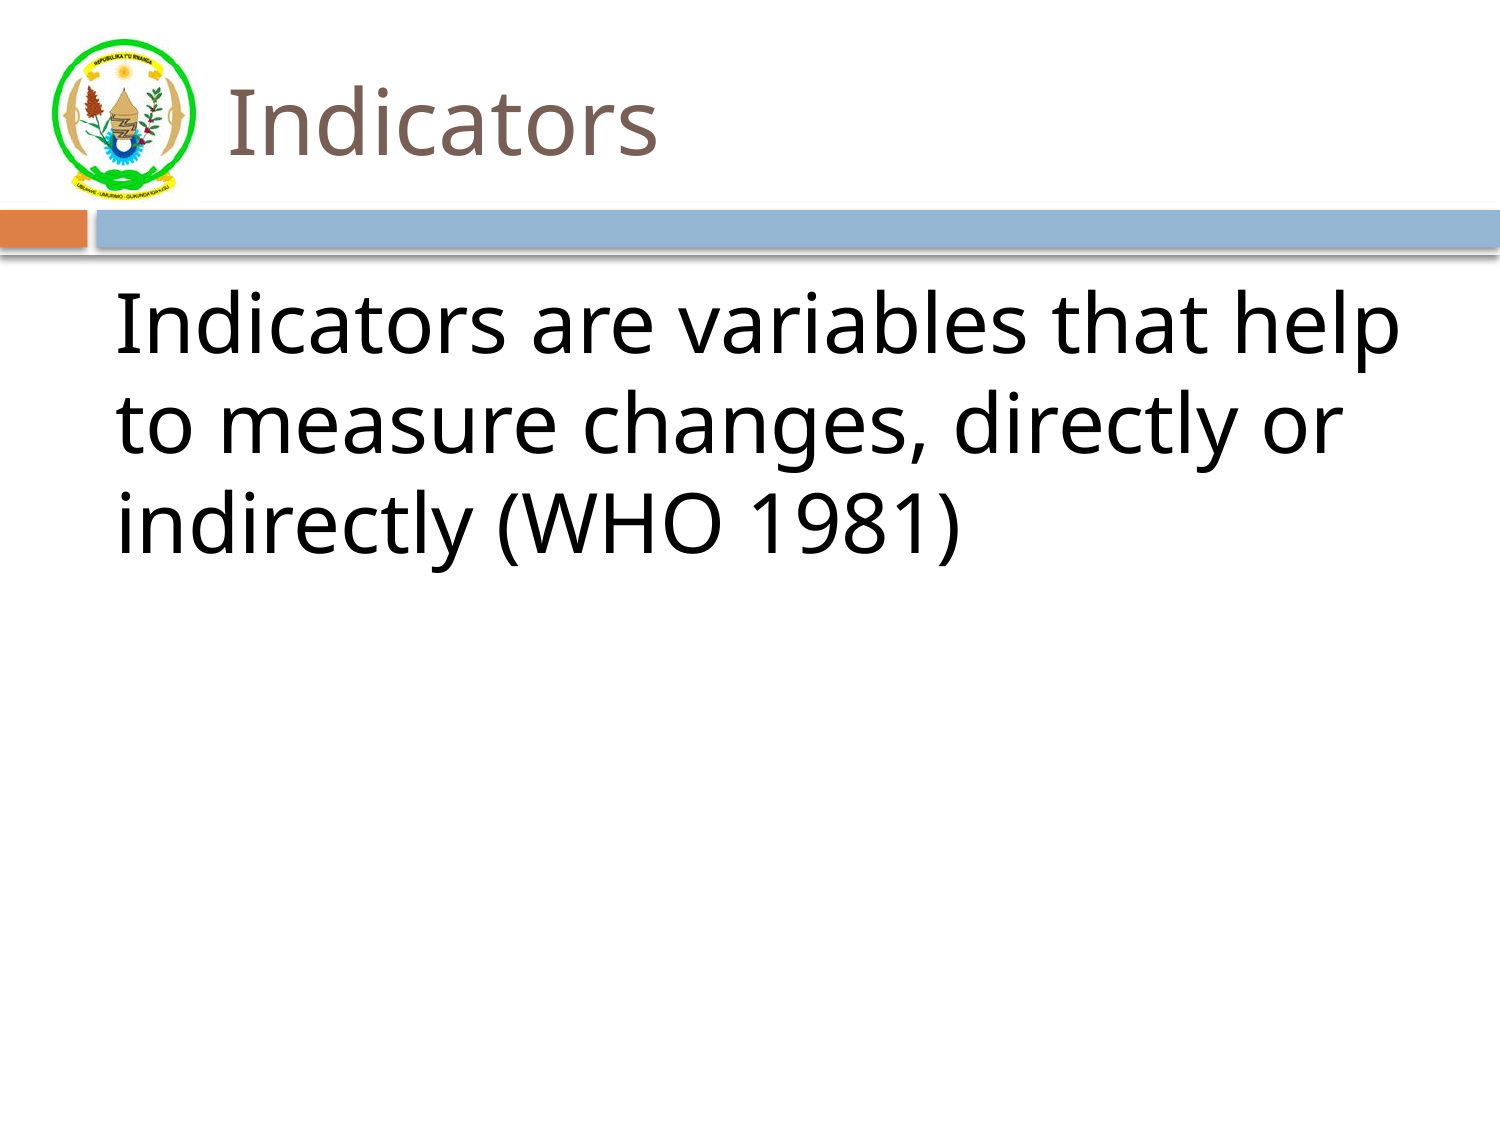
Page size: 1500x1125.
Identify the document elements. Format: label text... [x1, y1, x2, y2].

list Indicators are variables that help to measure changes, directly or indirectly (WHO 1981) [100, 262, 1438, 1000]
picture [50, 37, 200, 204]
title Indicators [212, 37, 1438, 200]
